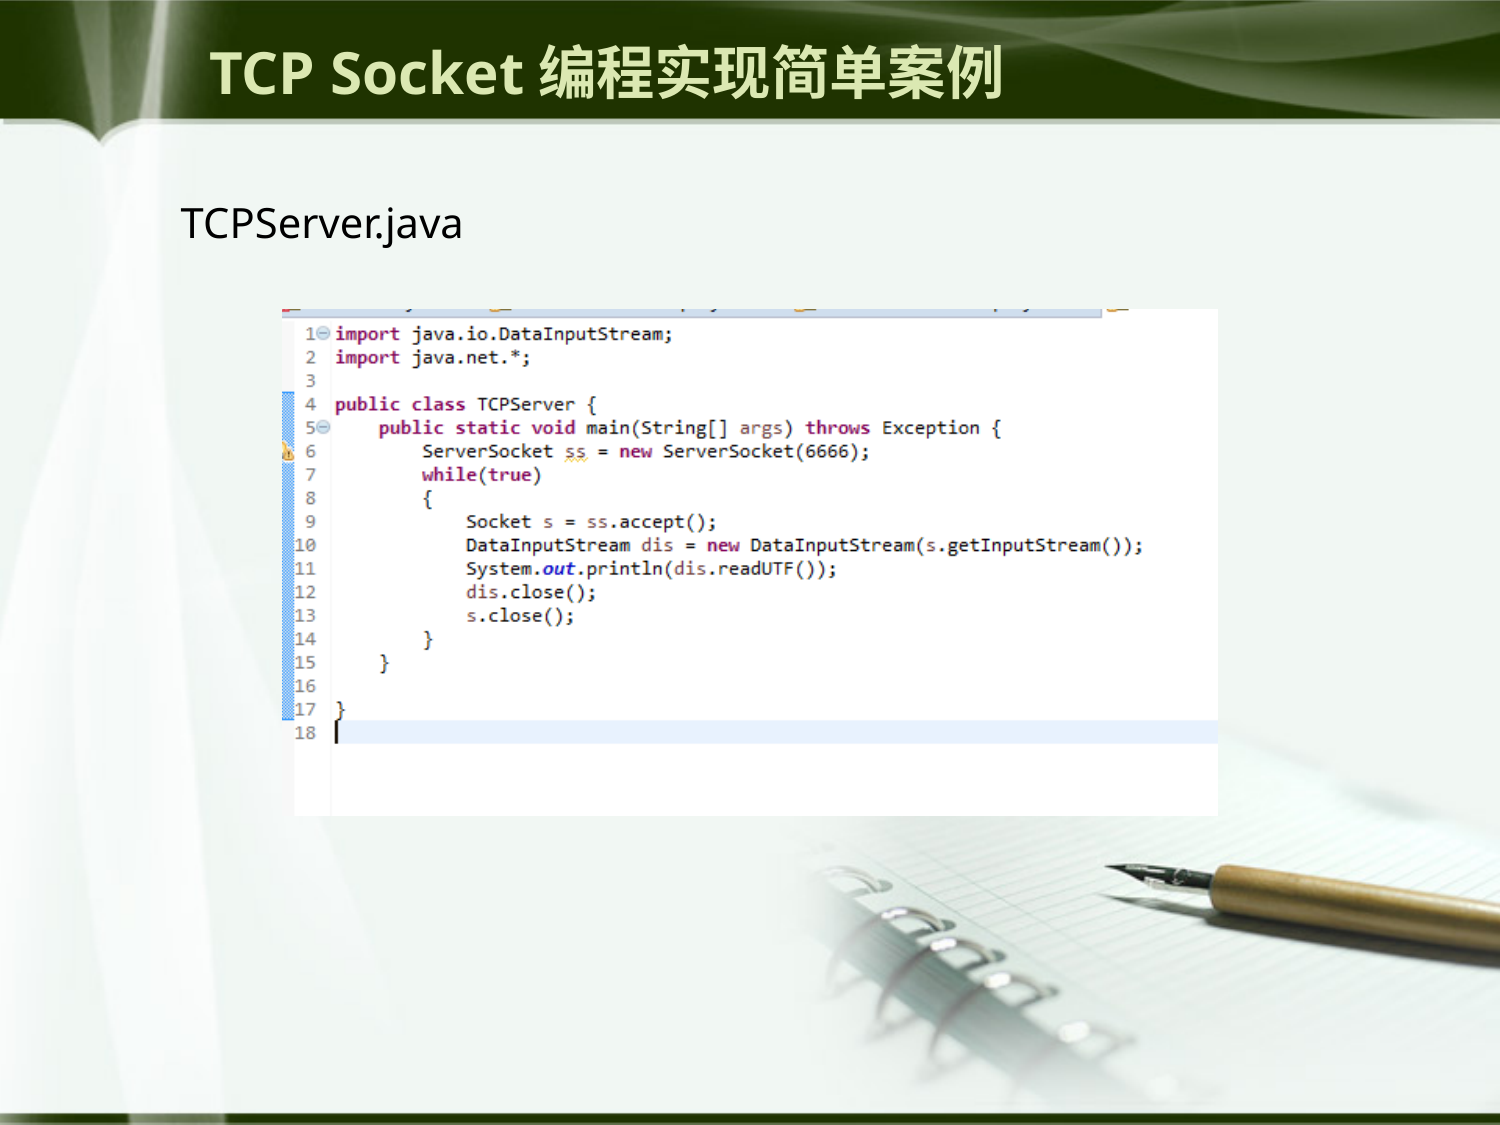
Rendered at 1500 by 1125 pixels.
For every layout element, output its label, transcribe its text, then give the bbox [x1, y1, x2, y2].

list TCPServer.java [165, 188, 1335, 937]
title TCP Socket编程实现简单案例 [194, 20, 1483, 122]
picture [0, 0, 1500, 1125]
